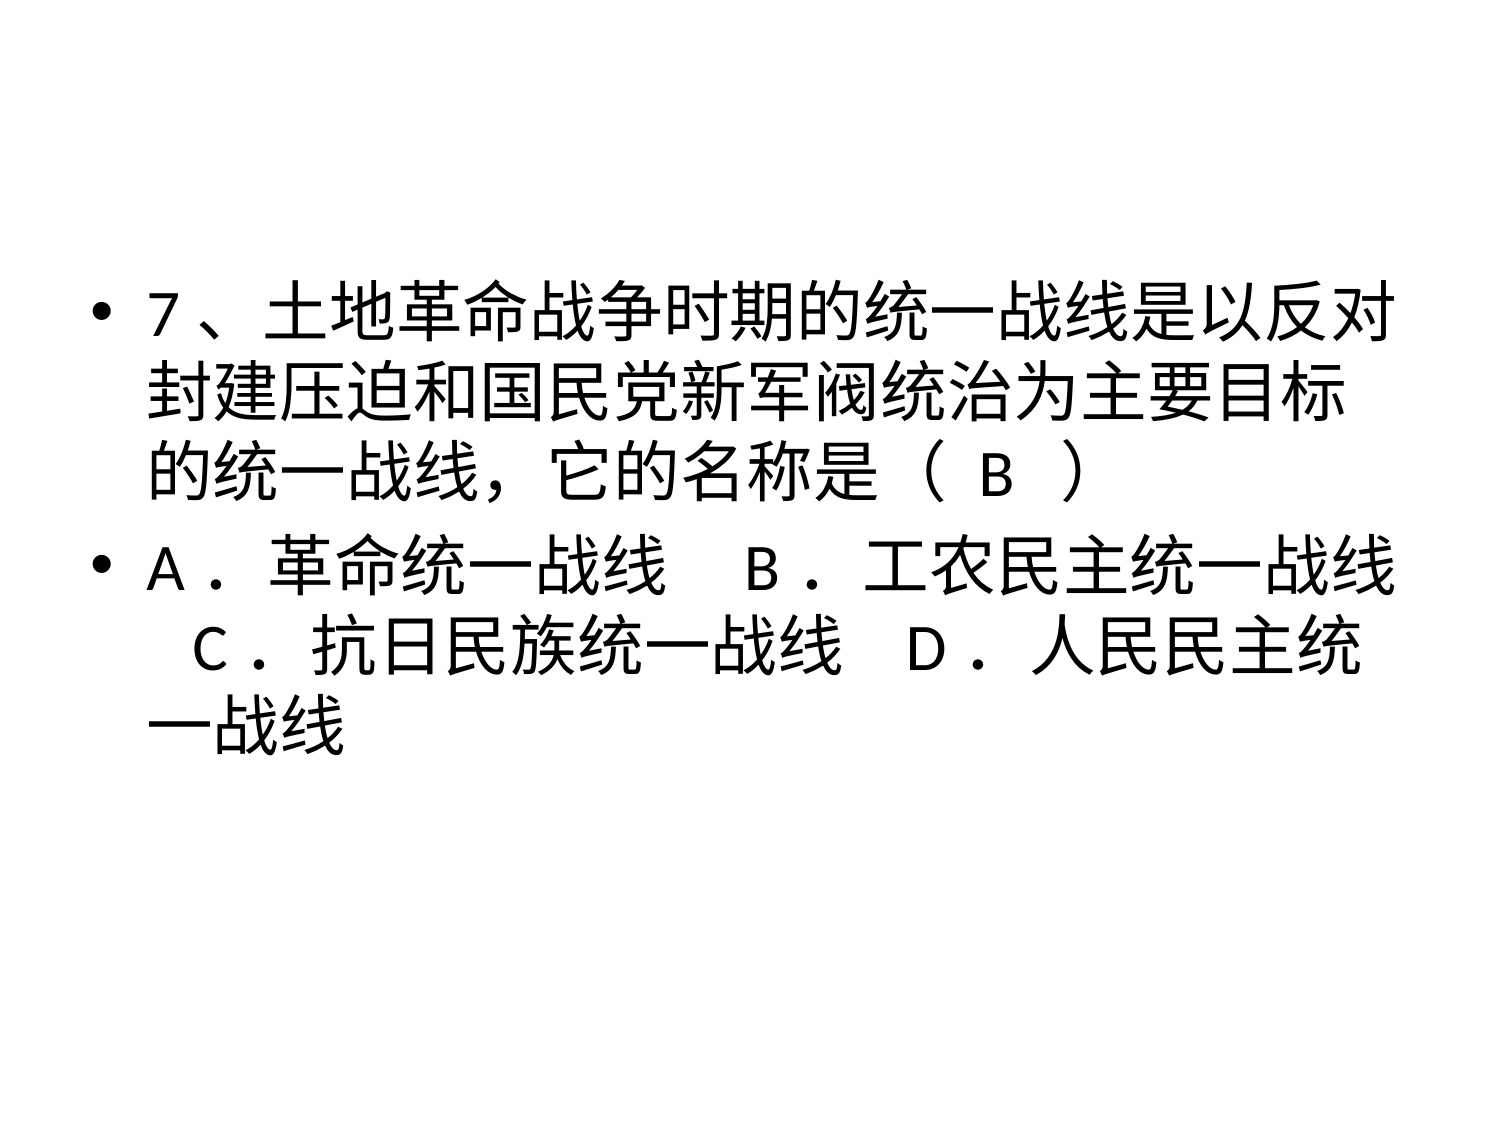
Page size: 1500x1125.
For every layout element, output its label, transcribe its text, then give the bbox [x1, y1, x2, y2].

list 7、土地革命战争时期的统一战线是以反对封建压迫和国民党新军阀统治为主要目标的统一战线，它的名称是（ B ） A．革命统一战线 B．工农民主统一战线 C．抗日民族统一战线 D．人民民主统一战线 [75, 262, 1425, 1005]
